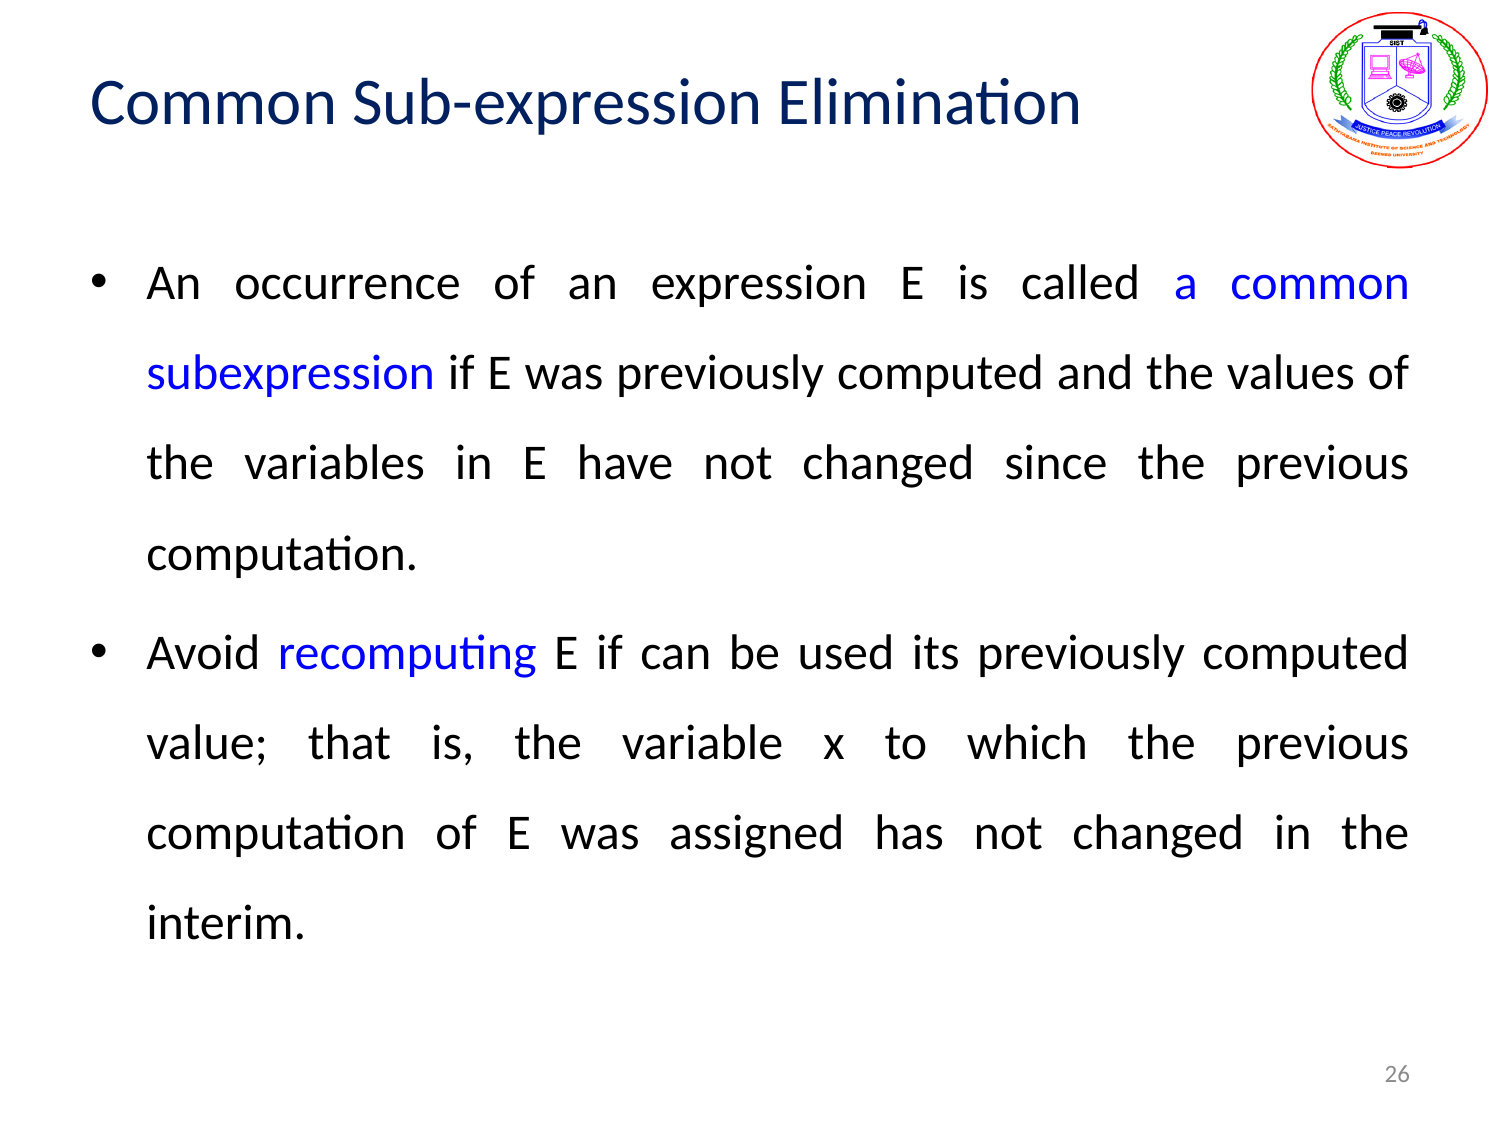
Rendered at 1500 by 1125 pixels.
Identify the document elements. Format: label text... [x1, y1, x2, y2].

title Common Sub-expression Elimination [75, 45, 1294, 150]
slide_number 26 [1074, 1042, 1425, 1103]
list An occurrence of an expression E is called a common subexpression if E was previously computed and the values of the variables in E have not changed since the previous computation. Avoid recomputing E if can be used its previously computed value; that is, the variable x to which the previous computation of E was assigned has not changed in the interim. [75, 212, 1425, 1005]
picture [1299, 0, 1500, 178]
